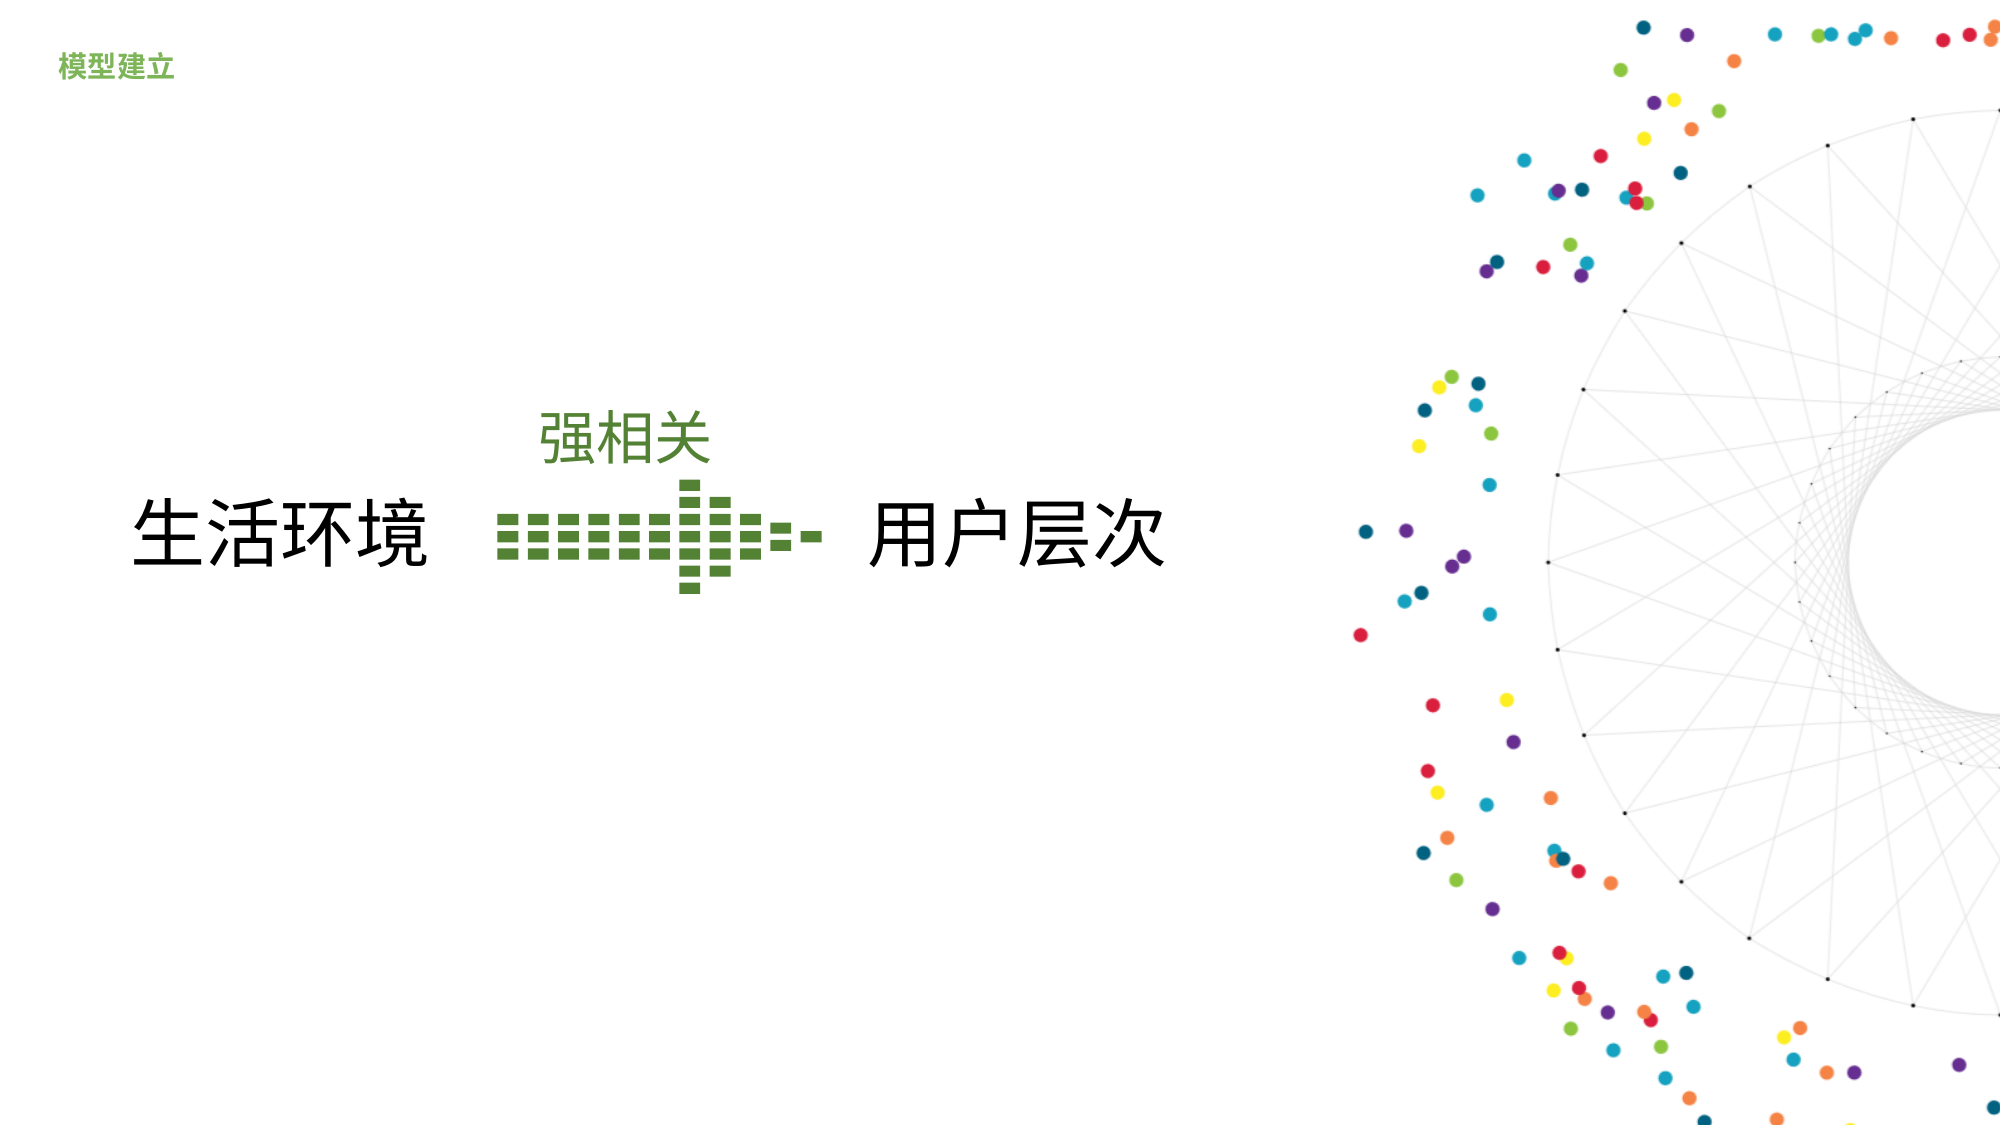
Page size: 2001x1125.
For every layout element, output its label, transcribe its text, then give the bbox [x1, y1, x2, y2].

text_box [527, 547, 550, 561]
text_box [587, 513, 610, 526]
text_box 强相关 [523, 393, 745, 479]
text_box [678, 479, 701, 492]
text_box [587, 530, 610, 543]
text_box [618, 530, 641, 543]
text_box [739, 530, 762, 543]
text_box [769, 539, 792, 552]
text_box [709, 547, 732, 561]
text_box [709, 564, 732, 578]
text_box [527, 530, 550, 543]
text_box [709, 513, 732, 526]
text_box [678, 496, 701, 509]
text_box 生活环境 [116, 479, 446, 585]
text_box [709, 530, 732, 543]
text_box [709, 496, 732, 509]
text_box [496, 530, 519, 543]
text_box [557, 547, 580, 561]
text_box [496, 513, 519, 526]
text_box [769, 521, 792, 535]
text_box [587, 547, 610, 561]
text_box [648, 530, 671, 543]
text_box [678, 530, 701, 543]
text_box [678, 547, 701, 561]
picture [1269, 0, 2000, 1125]
text_box [527, 513, 550, 526]
text_box [678, 513, 701, 526]
text_box [739, 513, 762, 526]
text_box [496, 547, 519, 561]
text_box [557, 530, 580, 543]
text_box [678, 564, 701, 578]
text_box [557, 513, 580, 526]
text_box [739, 547, 762, 561]
text_box [648, 513, 671, 526]
text_box [618, 513, 641, 526]
list 模型建立 [42, 35, 586, 101]
text_box [618, 547, 641, 561]
text_box [800, 530, 823, 543]
text_box [648, 547, 671, 561]
text_box [678, 582, 701, 595]
text_box 用户层次 [852, 479, 1182, 585]
